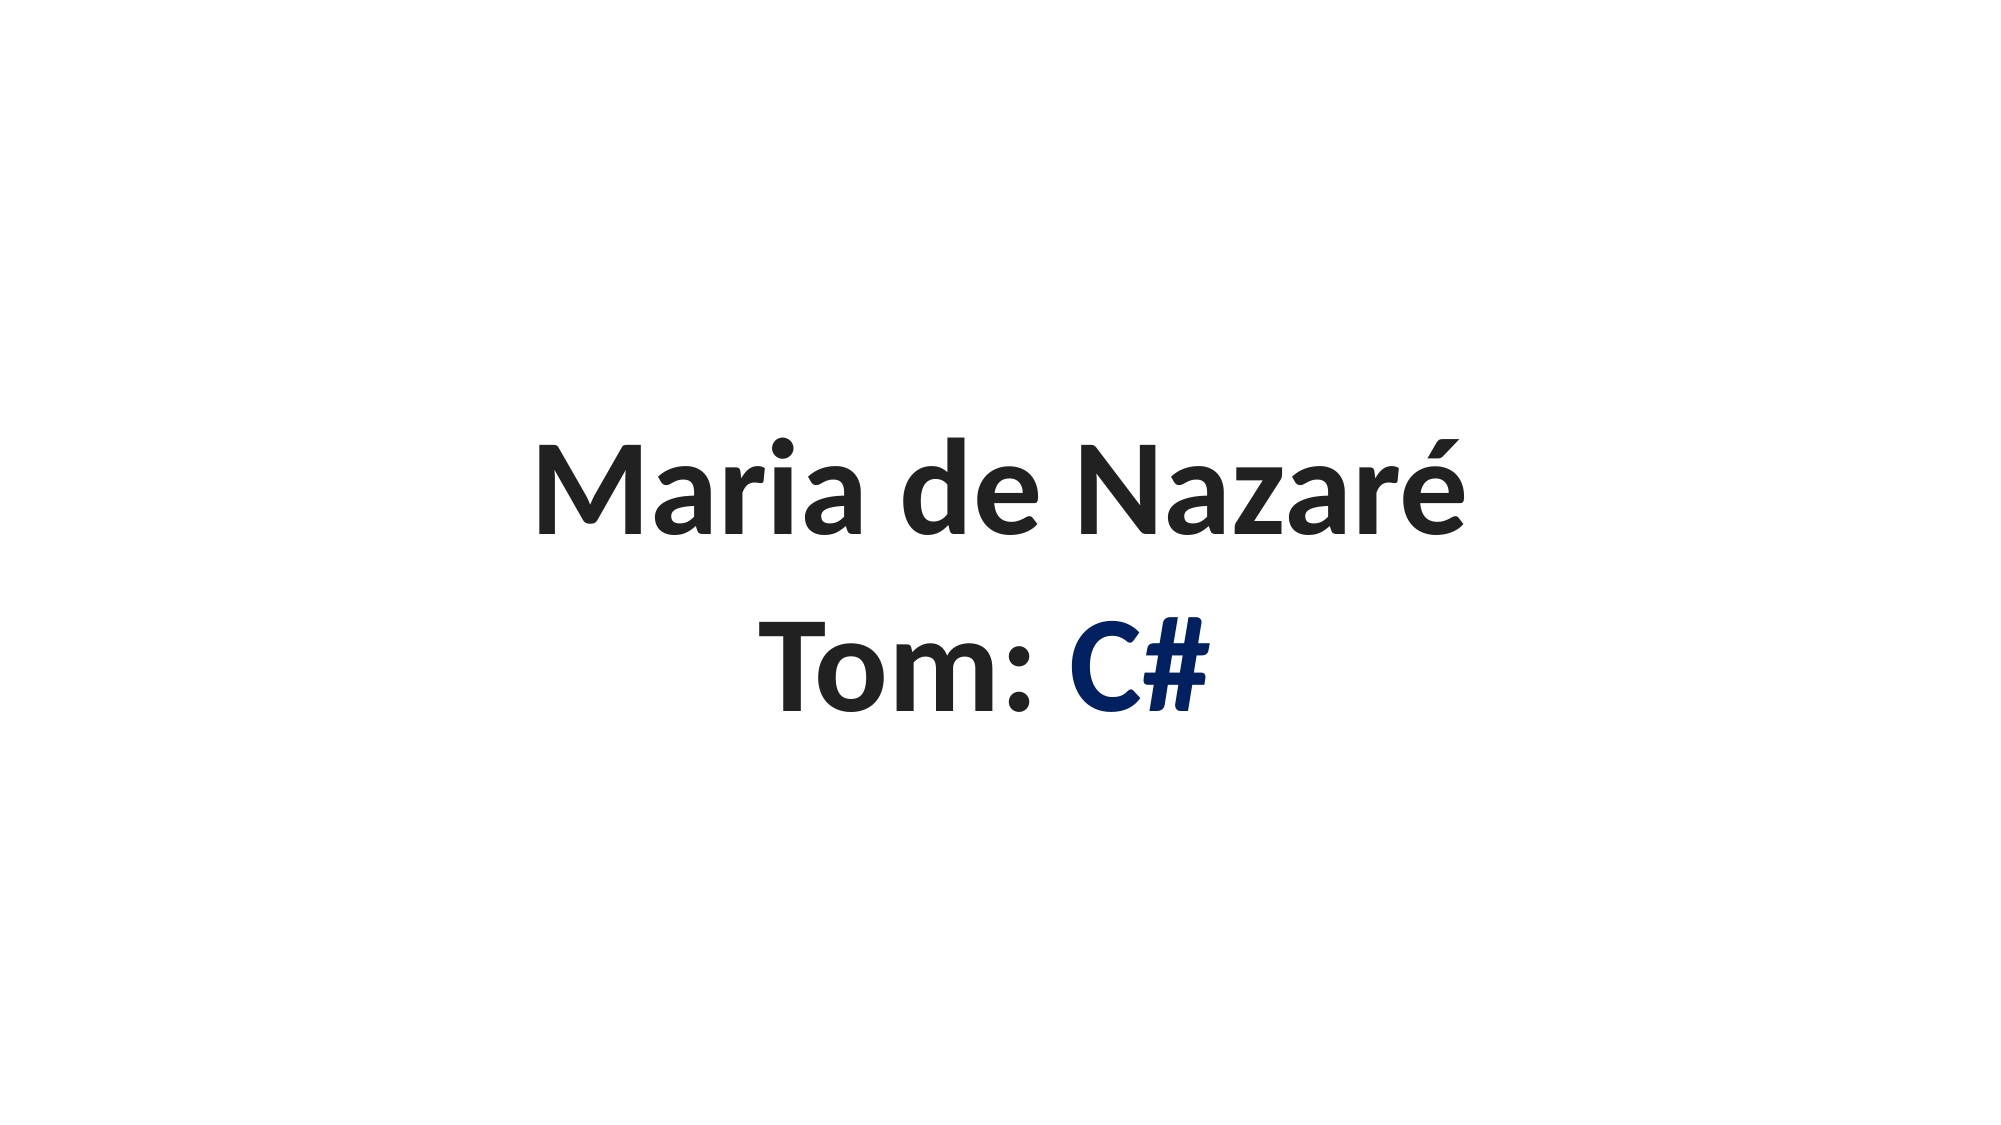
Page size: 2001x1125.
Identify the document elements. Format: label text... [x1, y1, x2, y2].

title Maria de Nazaré Tom: C# [0, 0, 2000, 1125]
